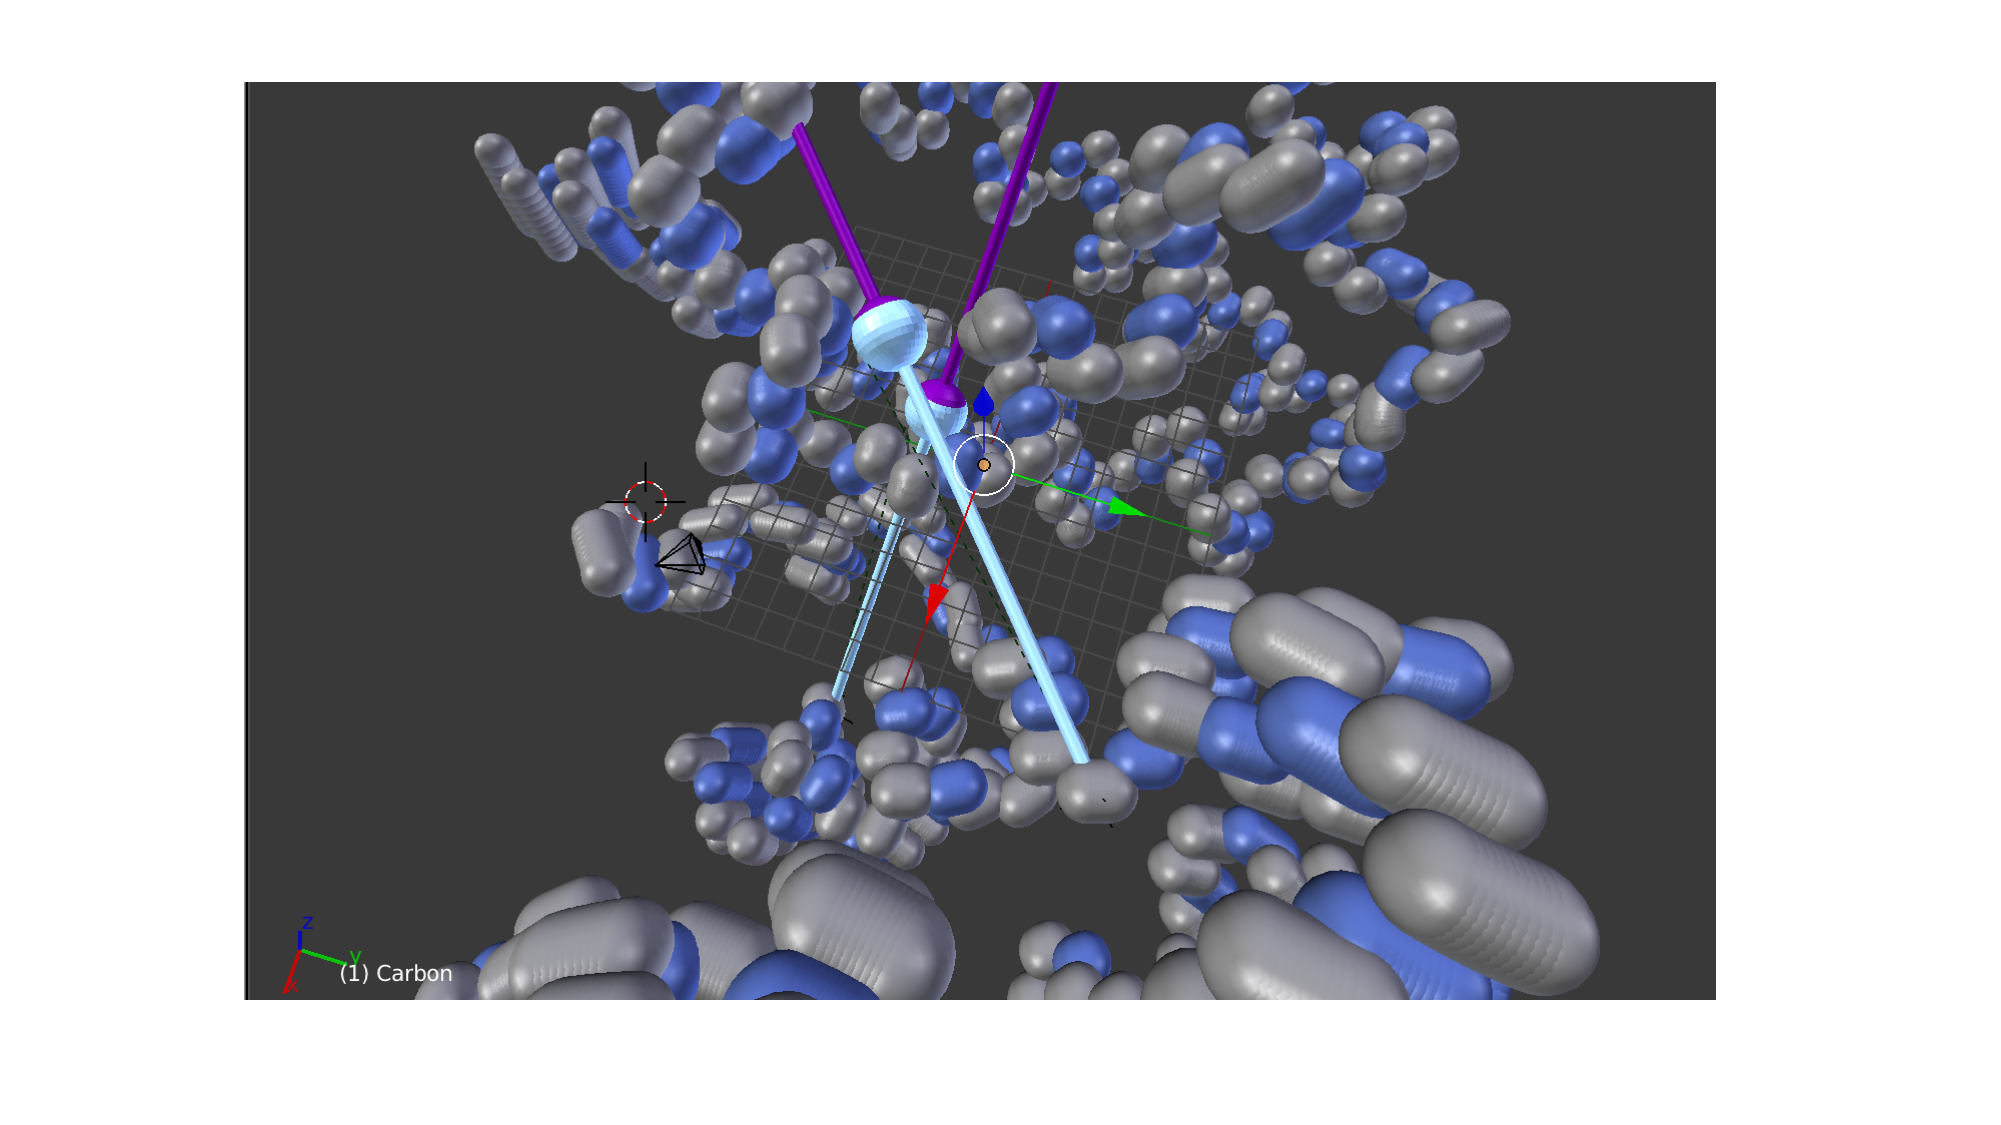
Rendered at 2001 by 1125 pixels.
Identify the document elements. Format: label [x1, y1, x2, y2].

list [244, 82, 1716, 1000]
